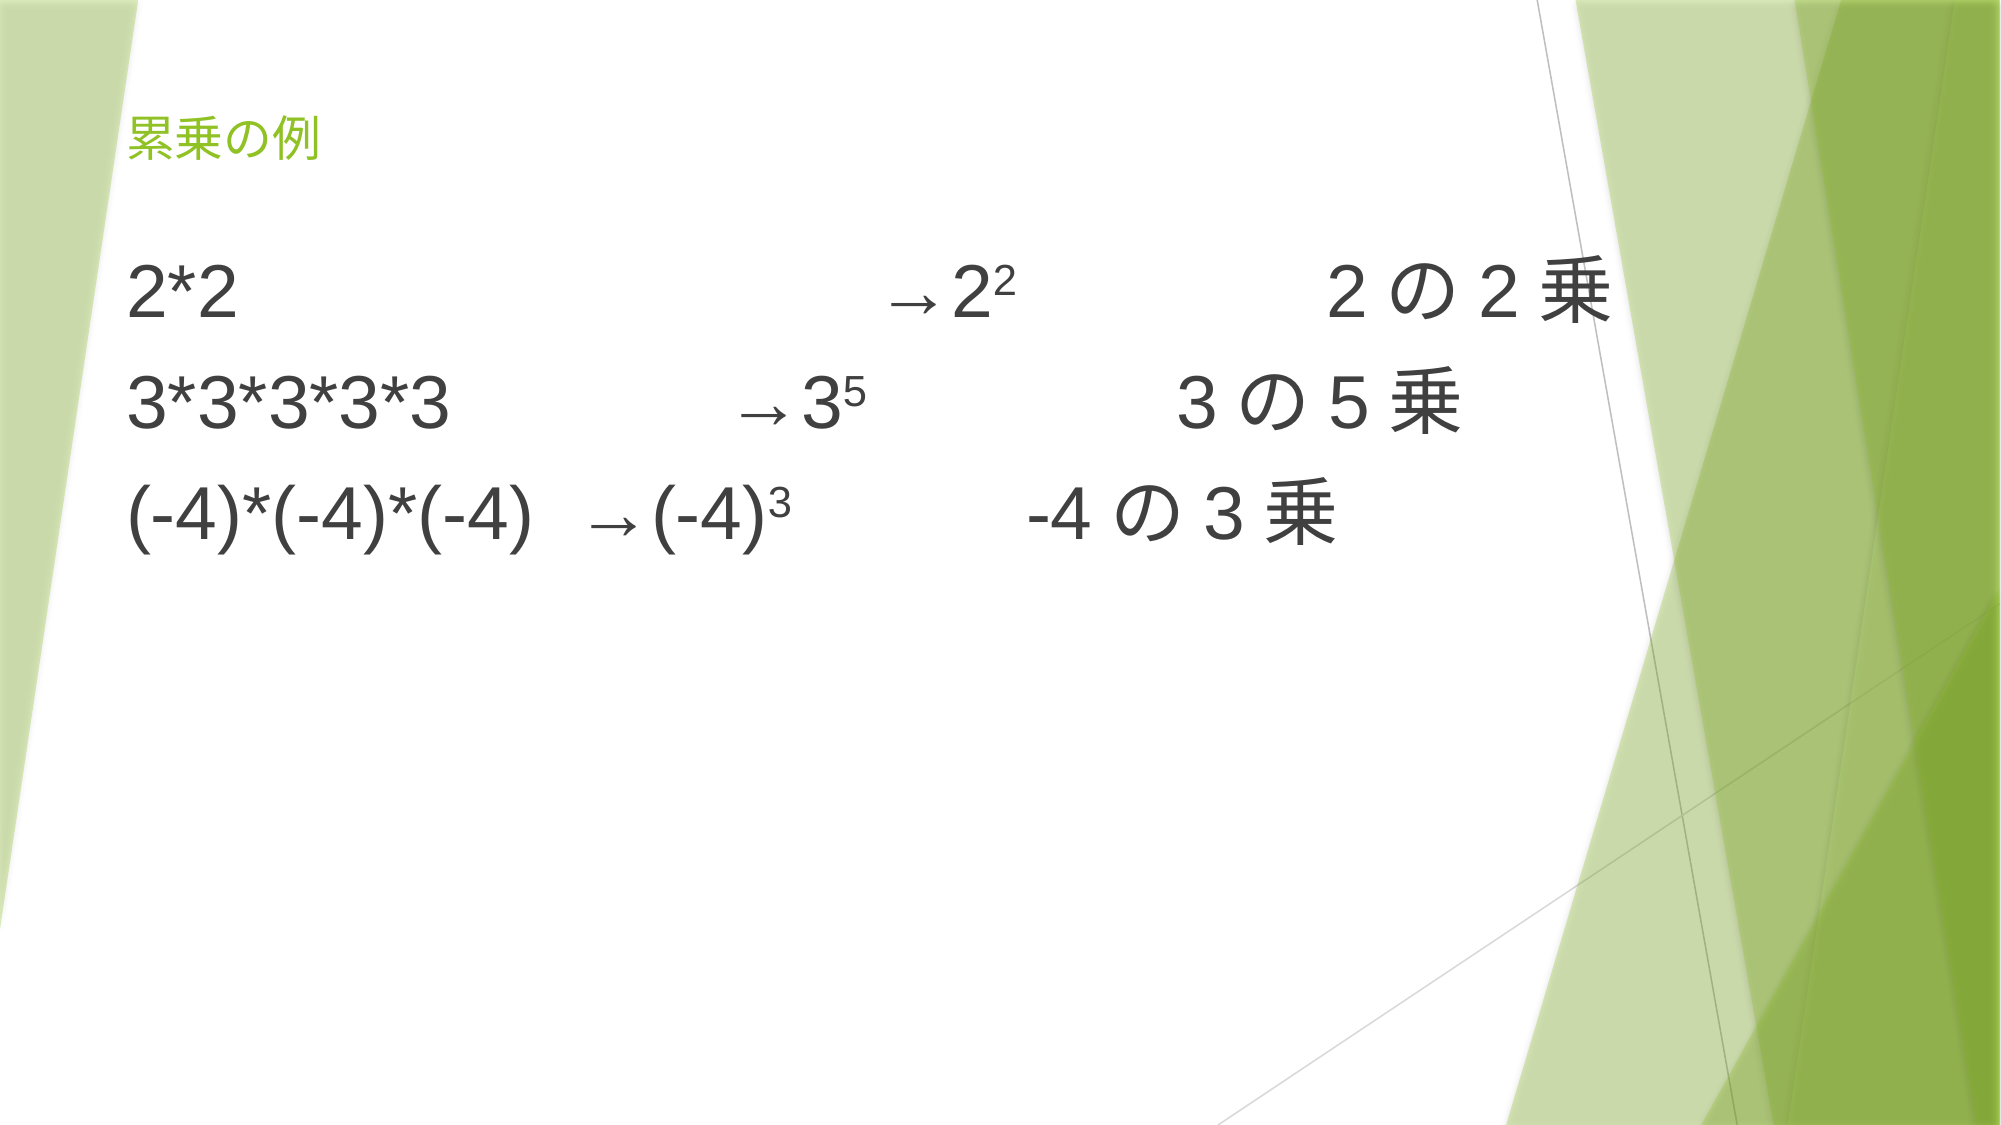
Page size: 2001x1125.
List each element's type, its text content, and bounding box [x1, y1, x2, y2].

list 2*2 →22 2の2乗 3*3*3*3*3 →35 3の5乗 (-4)*(-4)*(-4) →(-4)3 -4の3乗 [111, 235, 1883, 1082]
title 累乗の例 [111, 99, 1883, 209]
